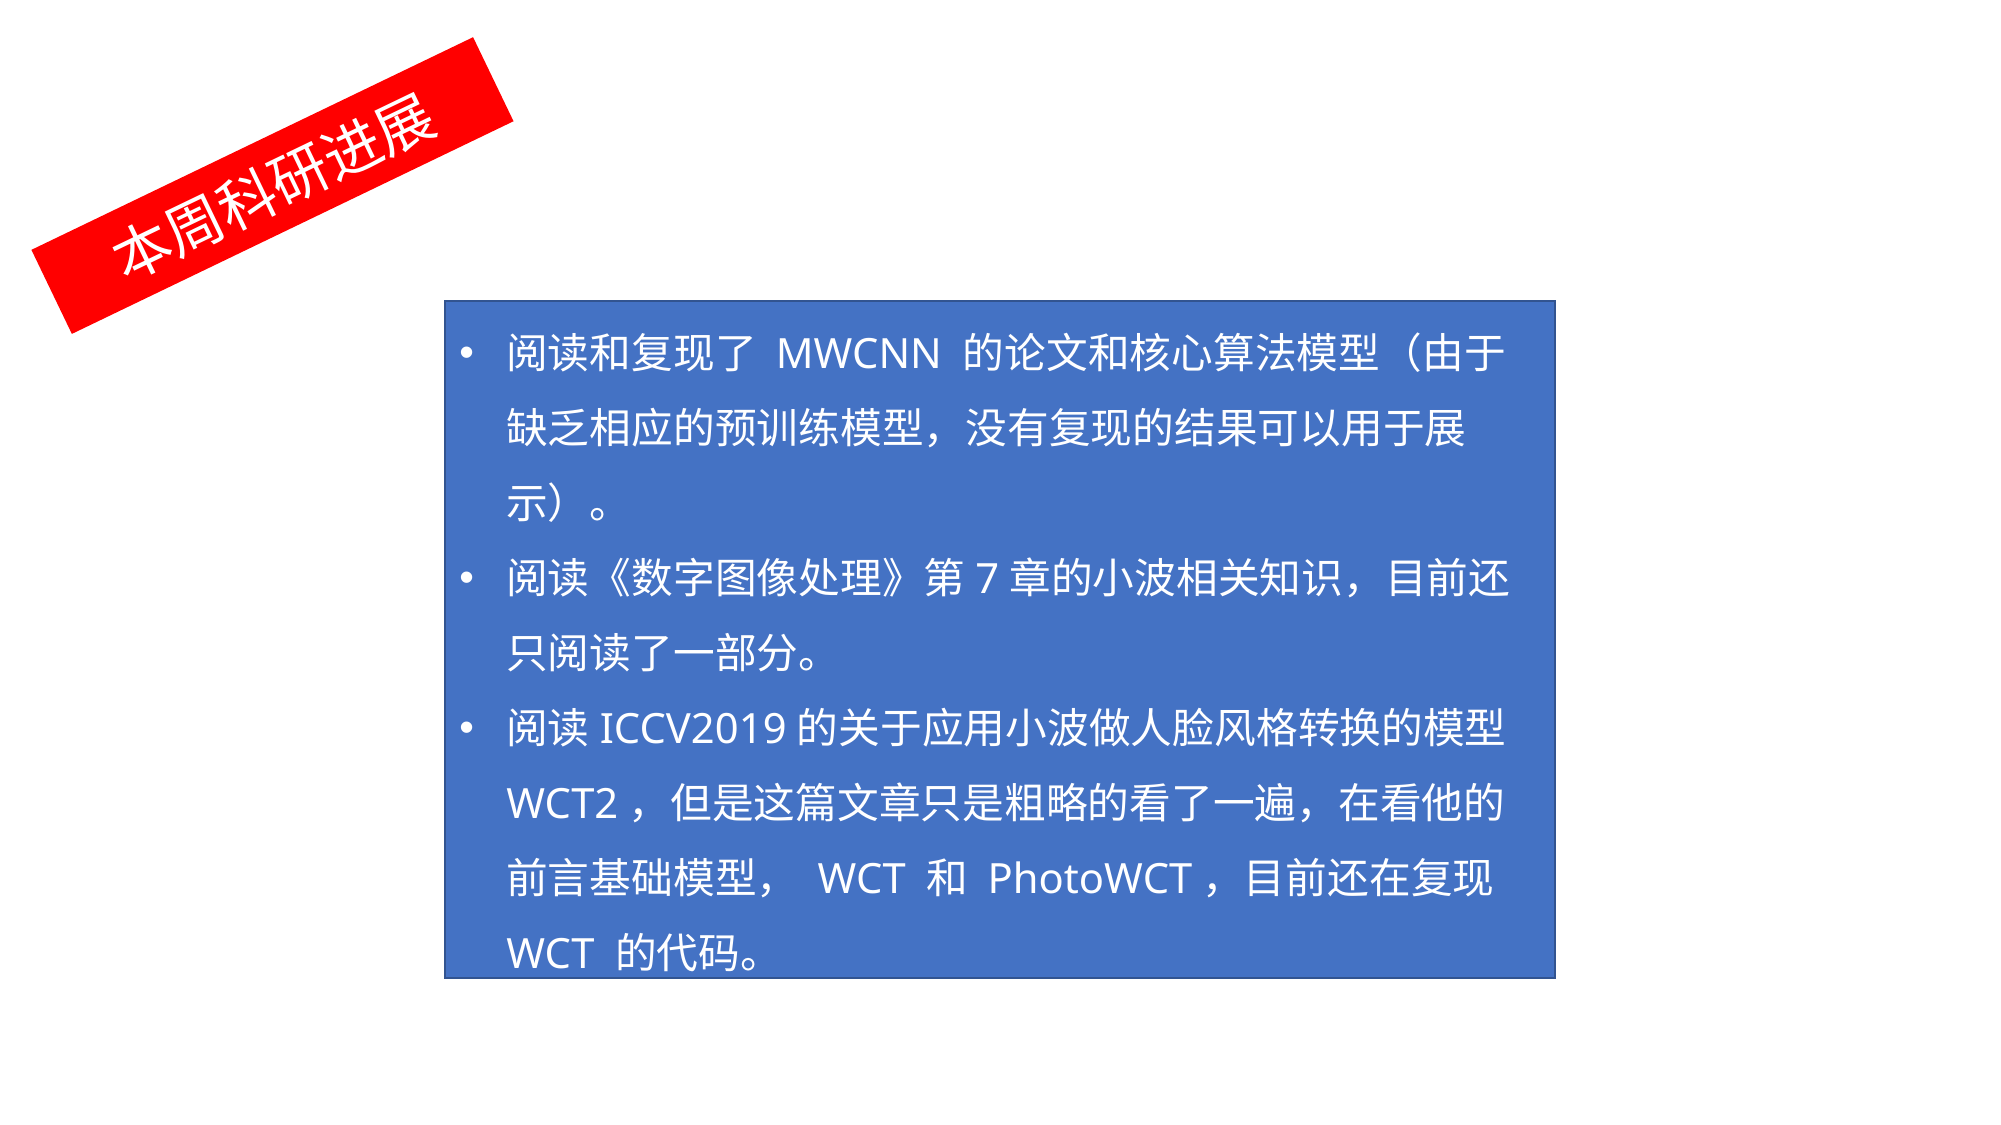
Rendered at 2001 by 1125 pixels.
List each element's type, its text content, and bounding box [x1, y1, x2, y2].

text_box 阅读和复现了 MWCNN 的论文和核心算法模型（由于缺乏相应的预训练模型，没有复现的结果可以用于展示）。 阅读《数字图像处理》第7章的小波相关知识，目前还只阅读了一部分。 阅读ICCV2019的关于应用小波做人脸风格转换的模型WCT2，但是这篇文章只是粗略的看了一遍，在看他的前言基础模型， WCT 和 PhotoWCT，目前还在复现 WCT 的代码。 [444, 300, 1556, 979]
text_box 本周科研进展 [30, 35, 515, 336]
